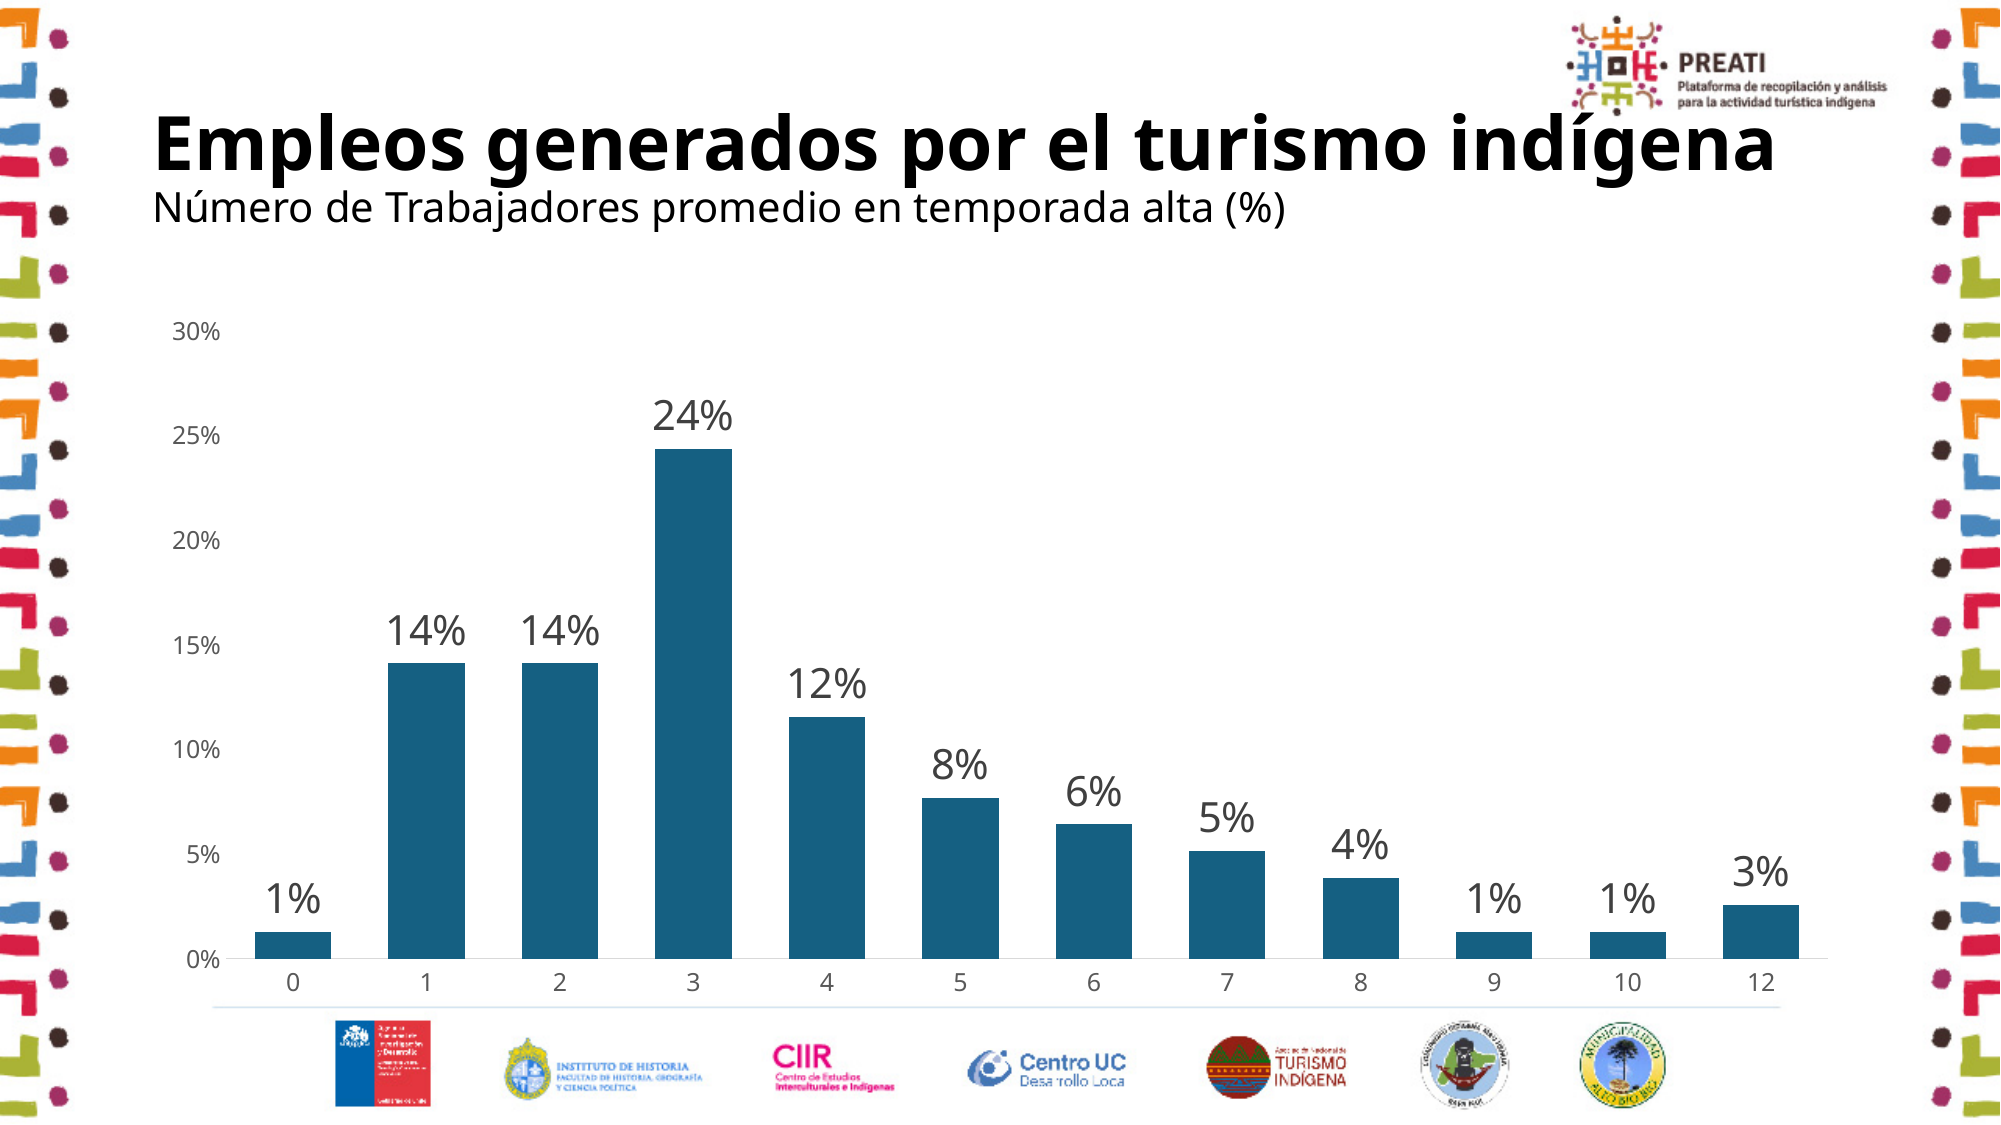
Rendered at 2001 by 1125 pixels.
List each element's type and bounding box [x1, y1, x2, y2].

picture [0, 0, 2000, 1125]
chart [136, 298, 1863, 1014]
